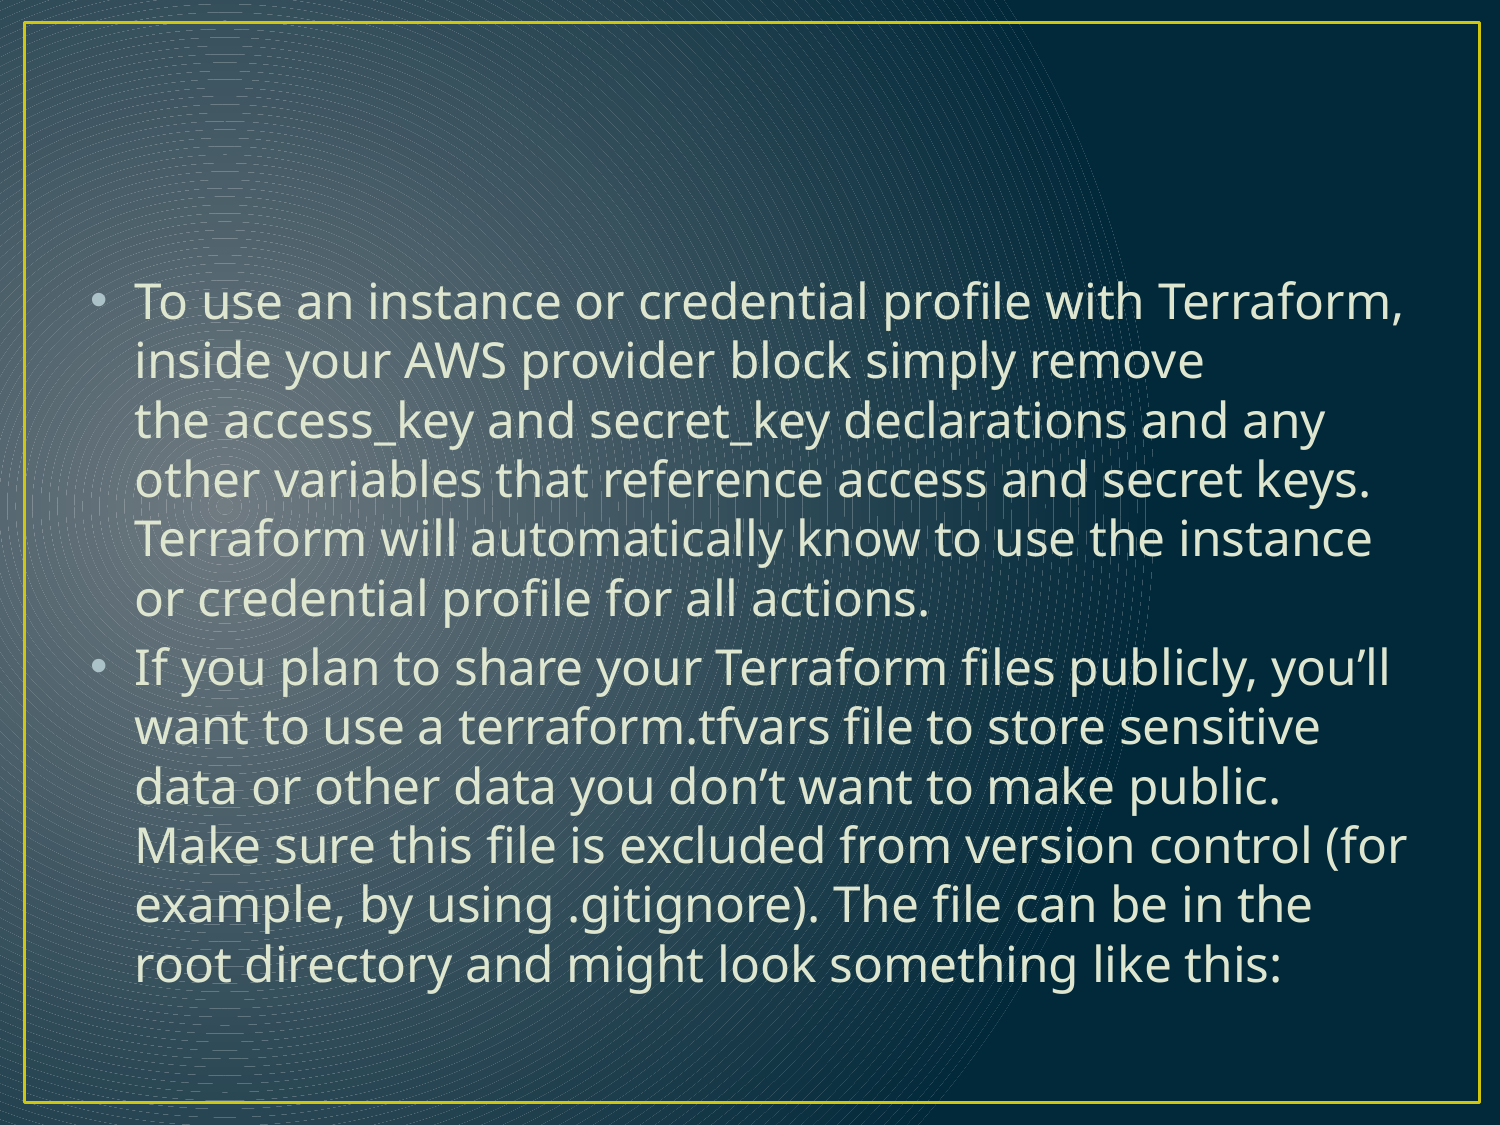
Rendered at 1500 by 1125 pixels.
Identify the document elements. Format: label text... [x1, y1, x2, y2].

list To use an instance or credential profile with Terraform, inside your AWS provider block simply remove the access_key and secret_key declarations and any other variables that reference access and secret keys. Terraform will automatically know to use the instance or credential profile for all actions. If you plan to share your Terraform files publicly, you’ll want to use a terraform.tfvars file to store sensitive data or other data you don’t want to make public. Make sure this file is excluded from version control (for example, by using .gitignore). The file can be in the root directory and might look something like this: [75, 262, 1425, 1005]
